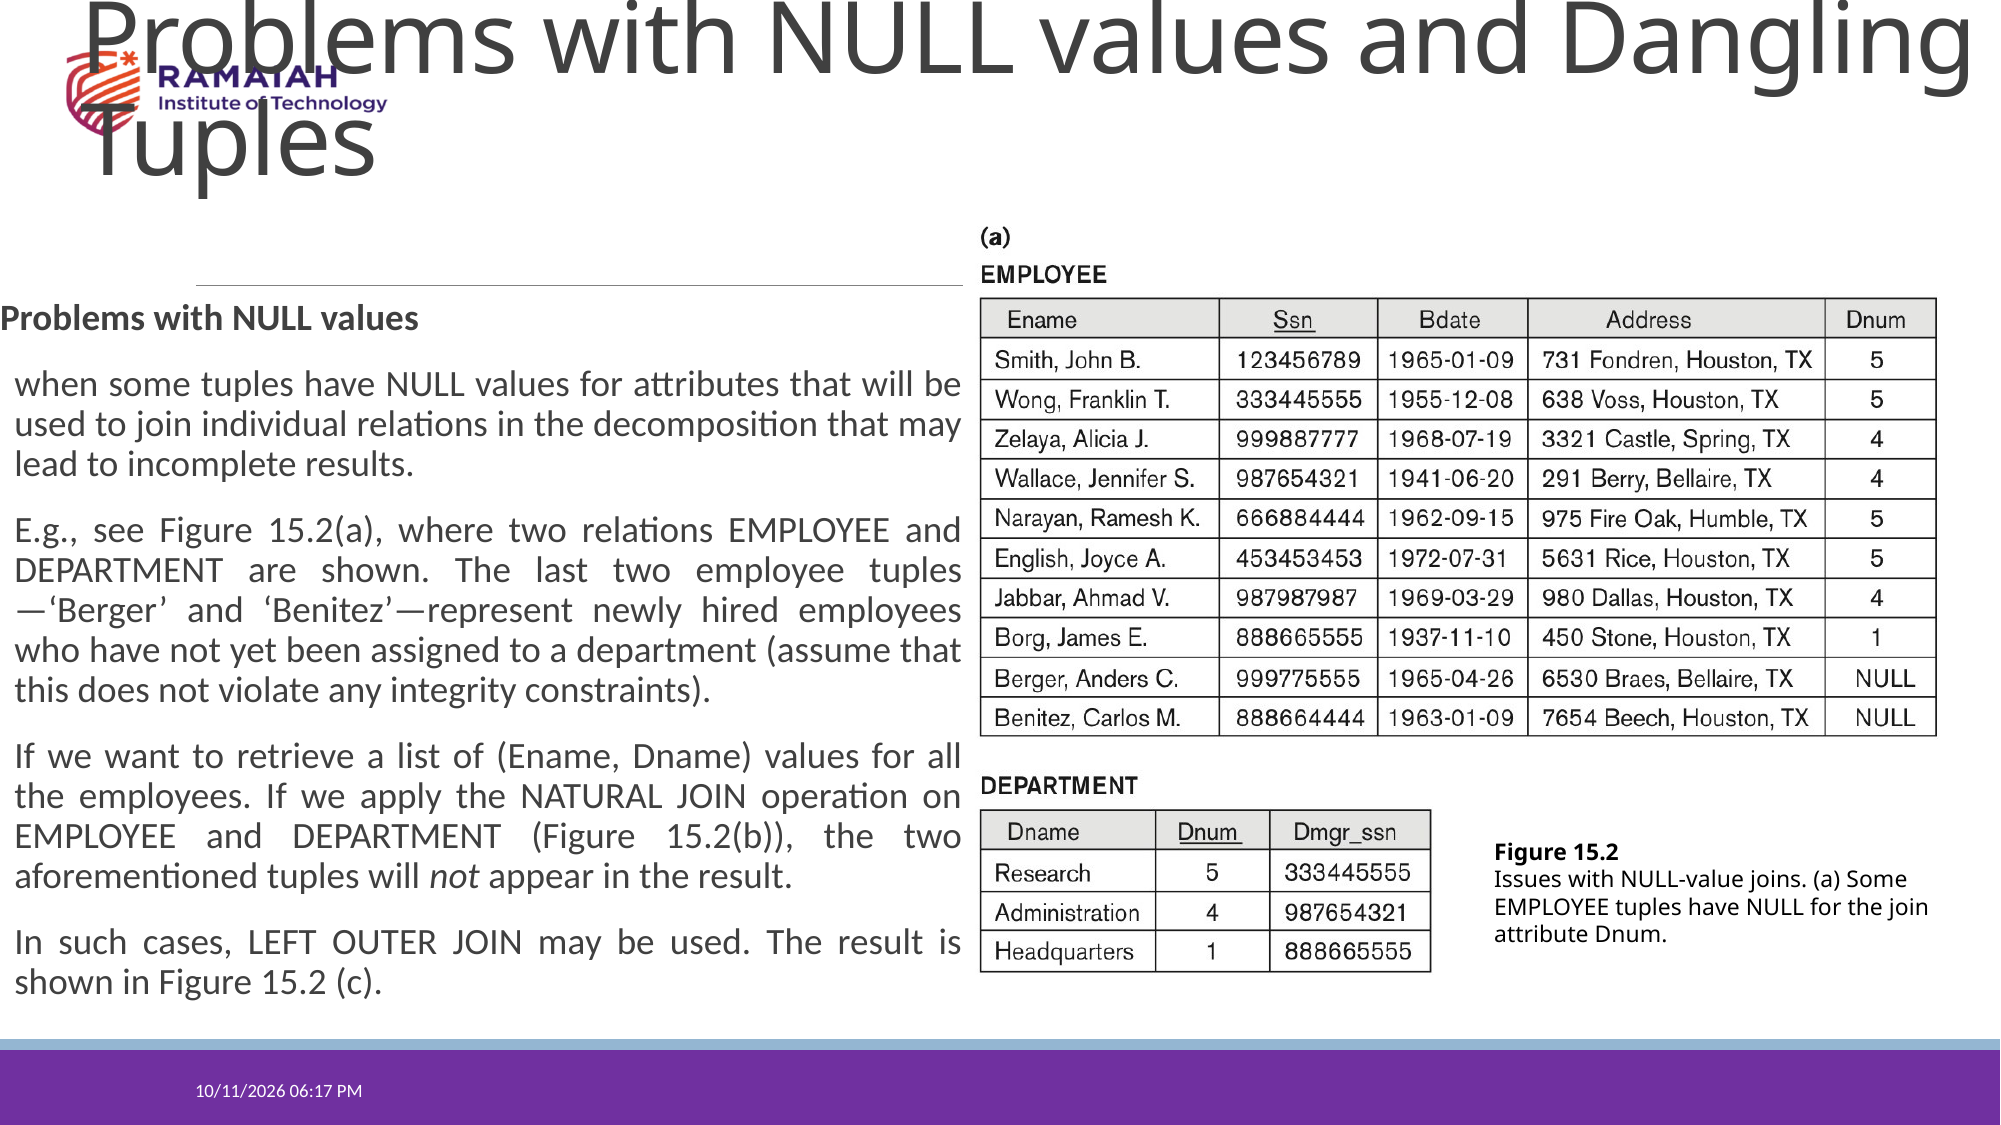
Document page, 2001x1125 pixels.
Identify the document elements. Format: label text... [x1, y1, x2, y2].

picture [962, 211, 1955, 983]
list Problems with NULL values when some tuples have NULL values for attributes that will be used to join individual relations in the decomposition that may lead to incomplete results. E.g., see Figure 15.2(a), where two relations EMPLOYEE and DEPARTMENT are shown. The last two employee tuples—‘Berger’ and ‘Benitez’—represent newly hired employees who have not yet been assigned to a department (assume that this does not violate any integrity constraints). If we want to retrieve a list of (Ename, Dname) values for all the employees. If we apply the NATURAL JOIN operation on EMPLOYEE and DEPARTMENT (Figure 15.2(b)), the two aforementioned tuples will not appear in the result. In such cases, LEFT OUTER JOIN may be used. The result is shown in Figure 15.2 (c). [0, 290, 964, 1015]
picture [28, 5, 429, 166]
title Problems with NULL values and Dangling Tuples [65, 40, 2000, 204]
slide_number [180, 1059, 586, 1120]
